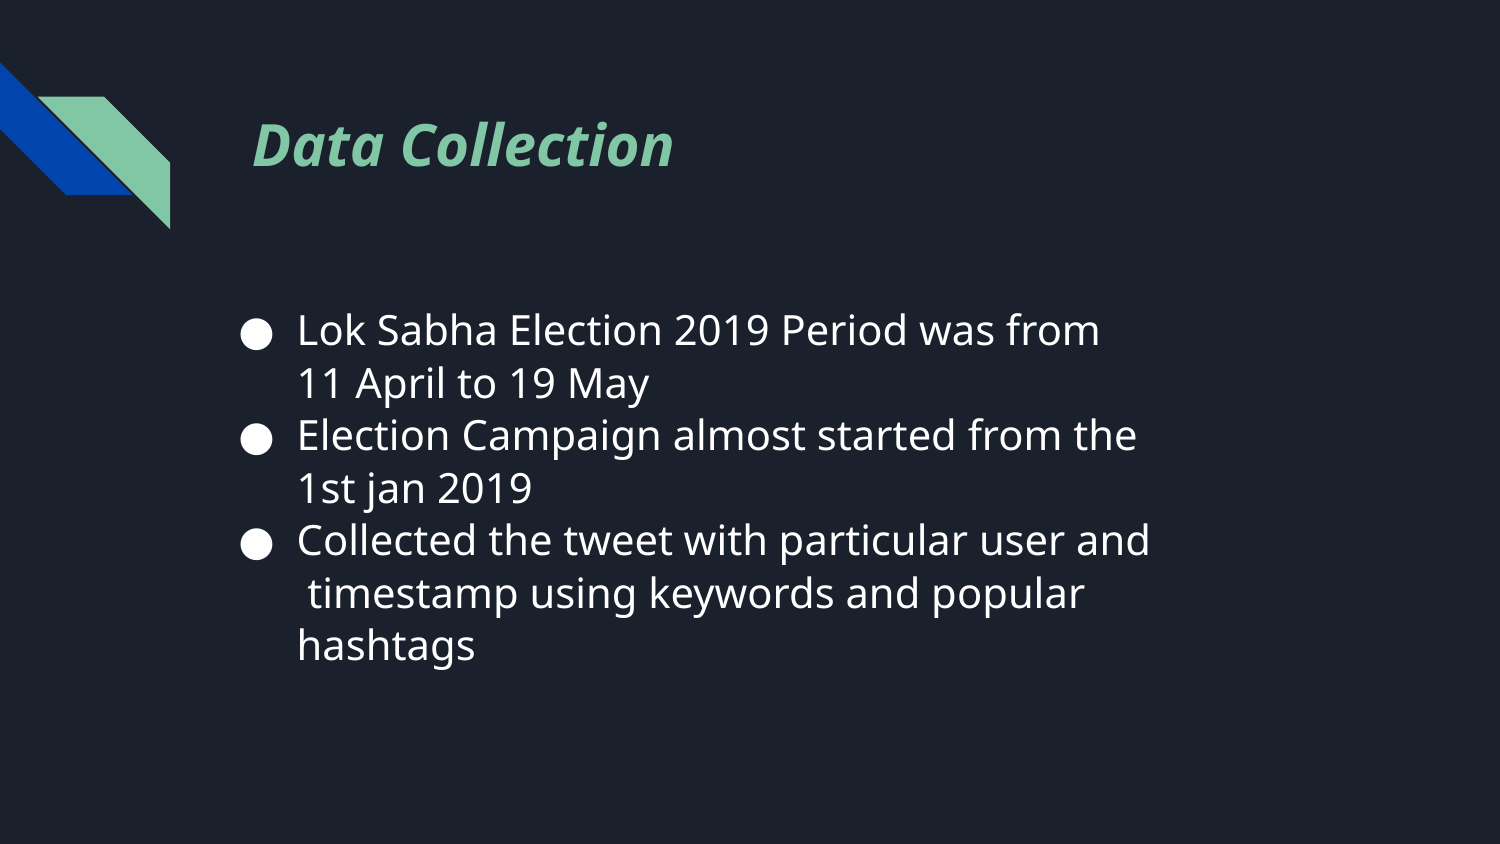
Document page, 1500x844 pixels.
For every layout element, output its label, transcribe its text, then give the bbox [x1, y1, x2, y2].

list Lok Sabha Election 2019 Period was from 11 April to 19 May Election Campaign almost started from the 1st jan 2019 Collected the tweet with particular user and timestamp using keywords and popular hashtags [206, 286, 1168, 710]
title Data Collection [236, 93, 807, 244]
